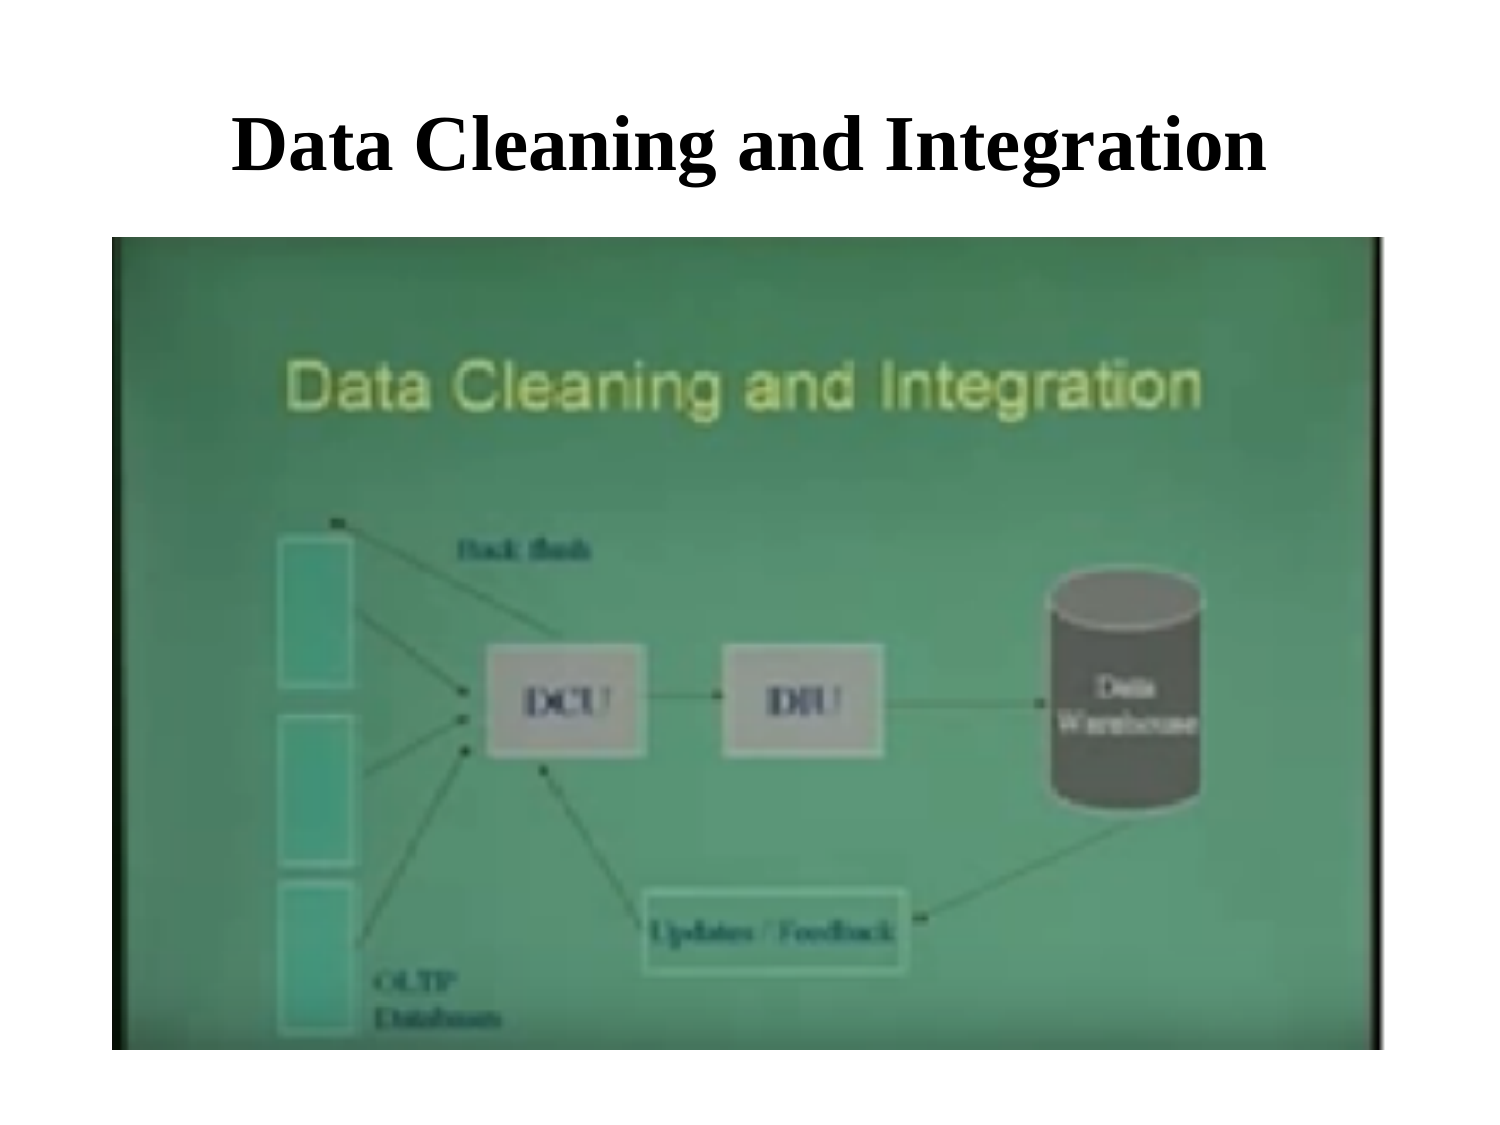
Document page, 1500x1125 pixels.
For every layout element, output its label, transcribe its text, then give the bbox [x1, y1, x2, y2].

picture [112, 237, 1388, 1051]
title Data Cleaning and Integration [75, 45, 1425, 233]
